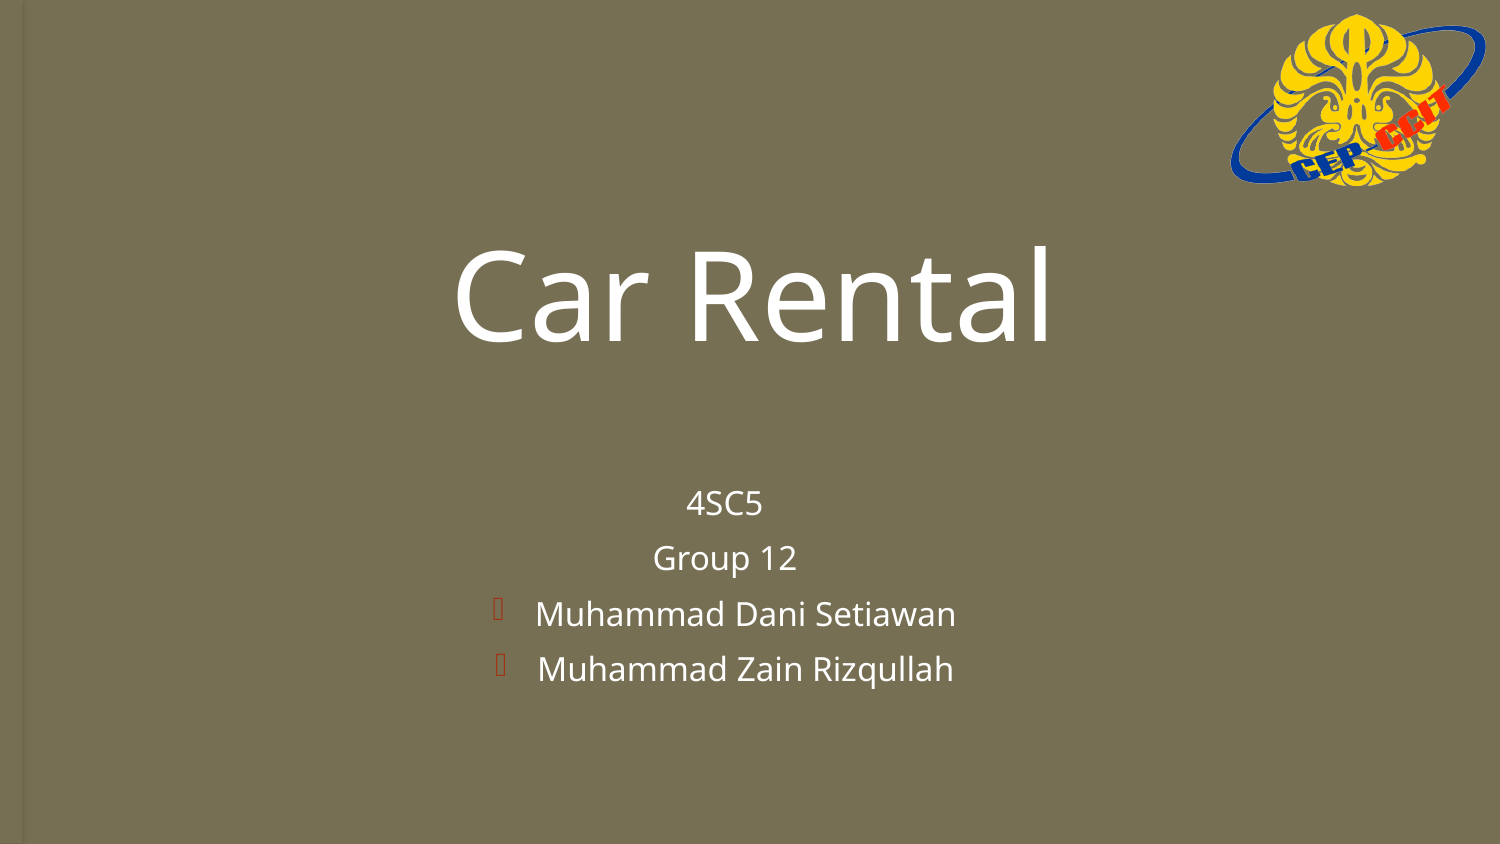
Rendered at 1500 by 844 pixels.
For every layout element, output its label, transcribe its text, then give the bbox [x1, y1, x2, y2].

picture [1230, 13, 1487, 186]
text_box 4SC5 Group 12 Muhammad Dani Setiawan Muhammad Zain Rizqullah [77, 474, 1373, 790]
title Car Rental [303, 115, 1205, 474]
